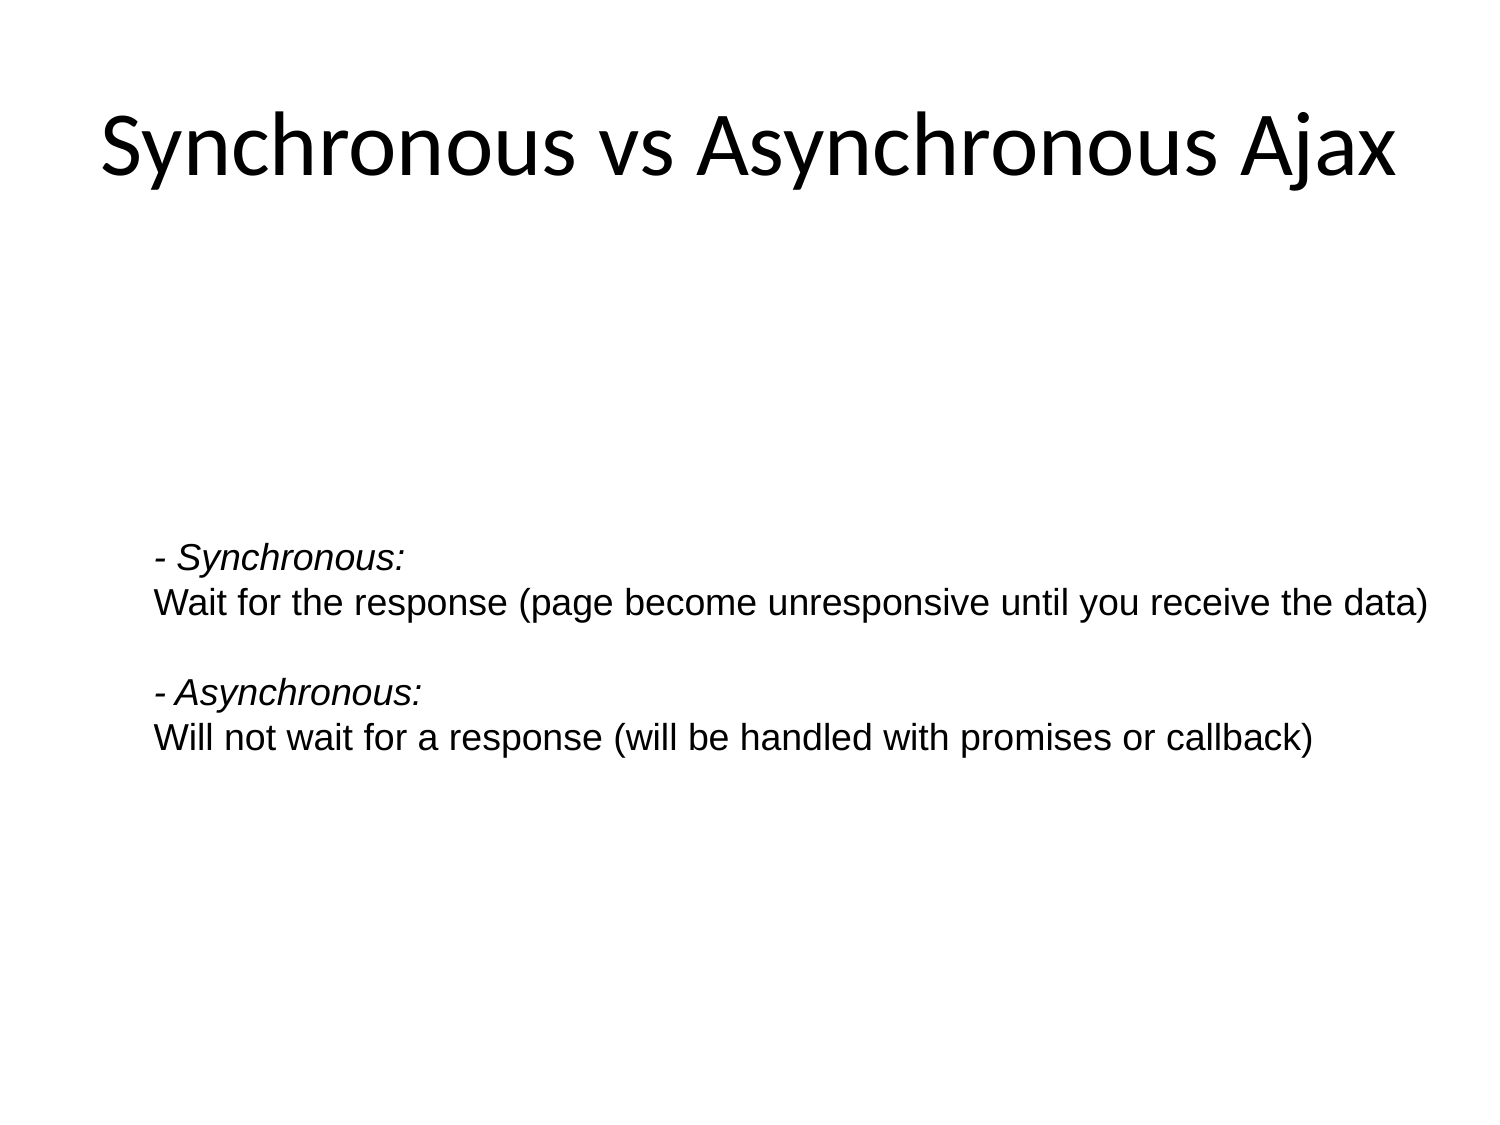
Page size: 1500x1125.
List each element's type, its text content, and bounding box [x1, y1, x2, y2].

text_box Synchronous vs Asynchronous Ajax [75, 45, 1425, 233]
text_box - Synchronous: Wait for the response (page become unresponsive until you receive the data) - Asynchronous: Will not wait for a response (will be handled with promises or callback) [153, 271, 1425, 1020]
